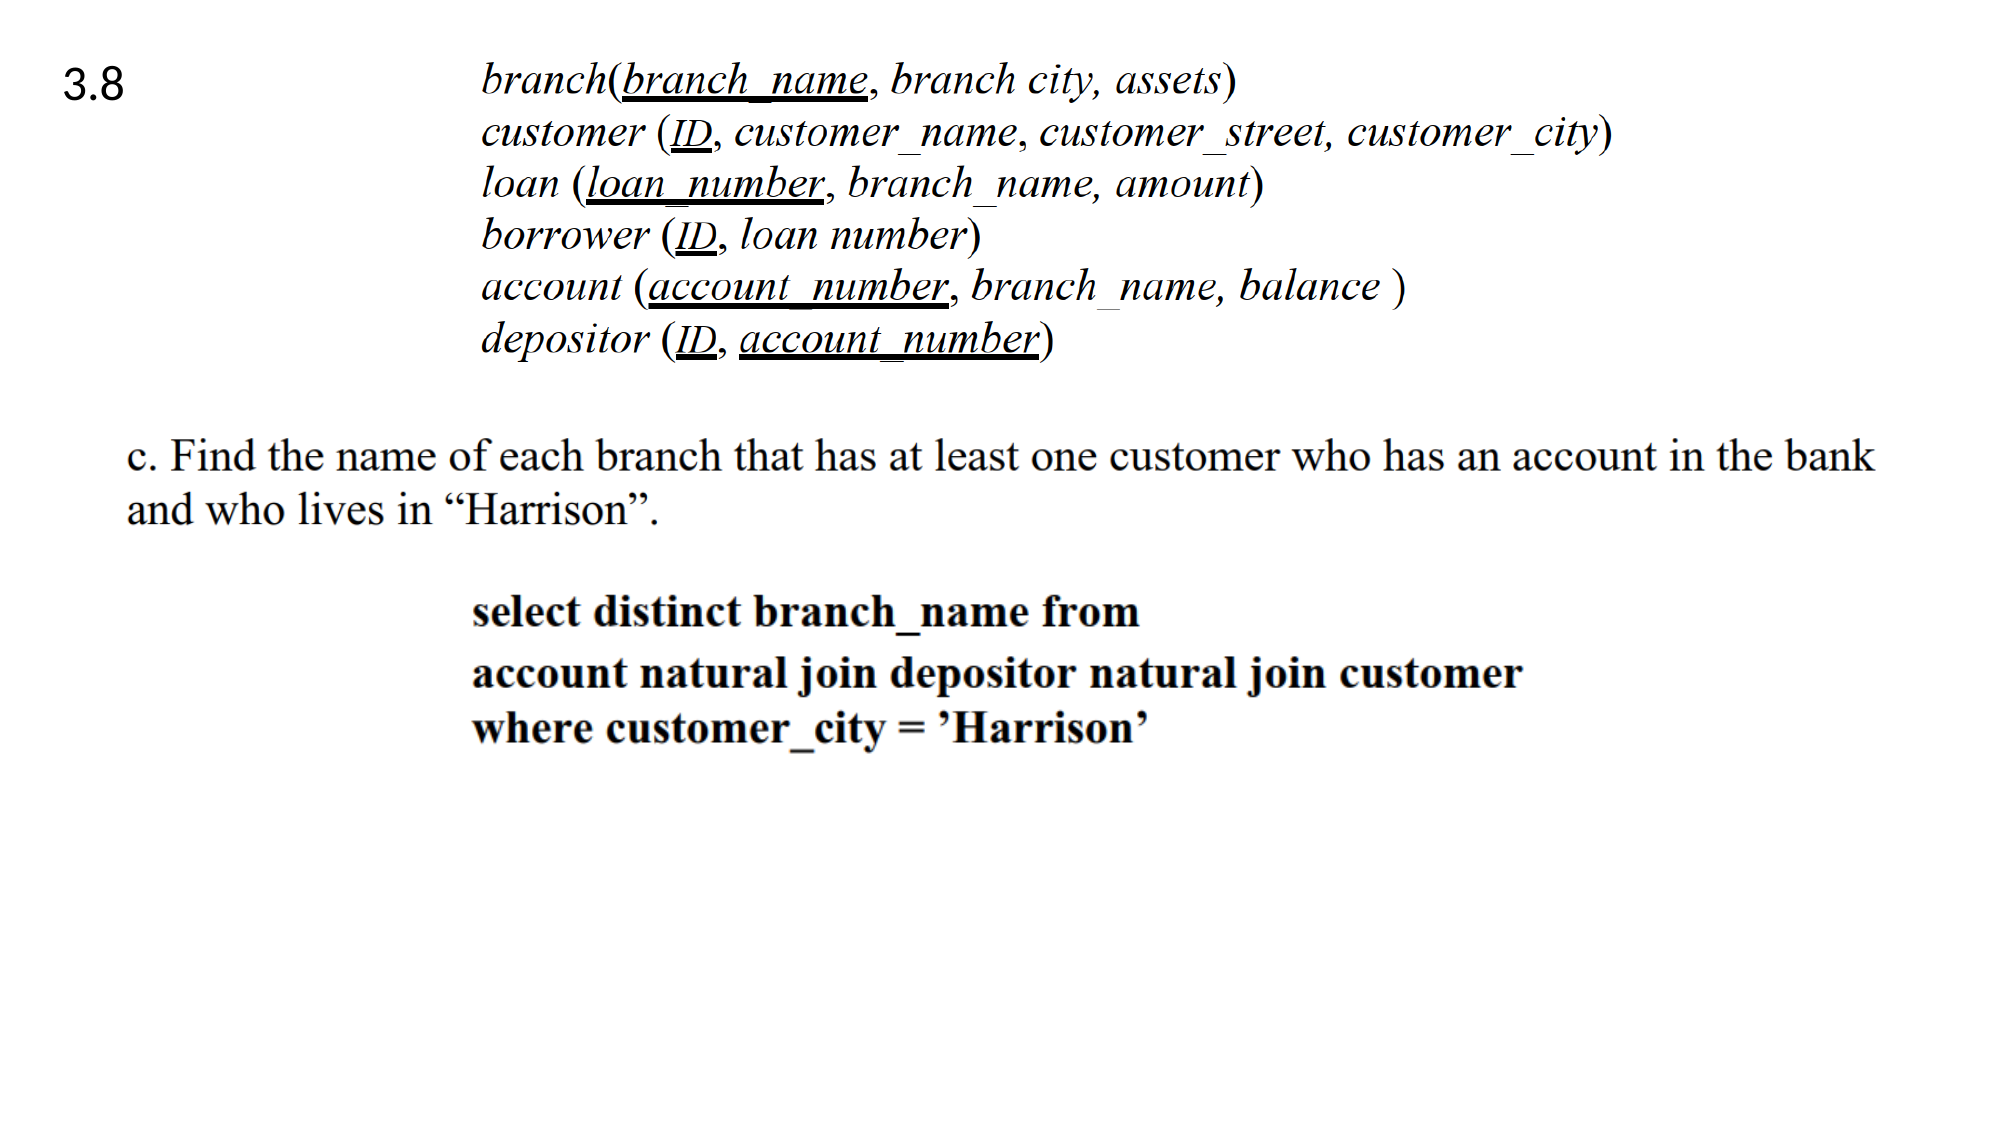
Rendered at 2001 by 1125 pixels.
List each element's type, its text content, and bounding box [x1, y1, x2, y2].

picture [473, 50, 1618, 367]
picture [457, 581, 1162, 644]
picture [120, 426, 1880, 532]
picture [467, 651, 1533, 760]
text_box 3.8 [47, 42, 140, 118]
